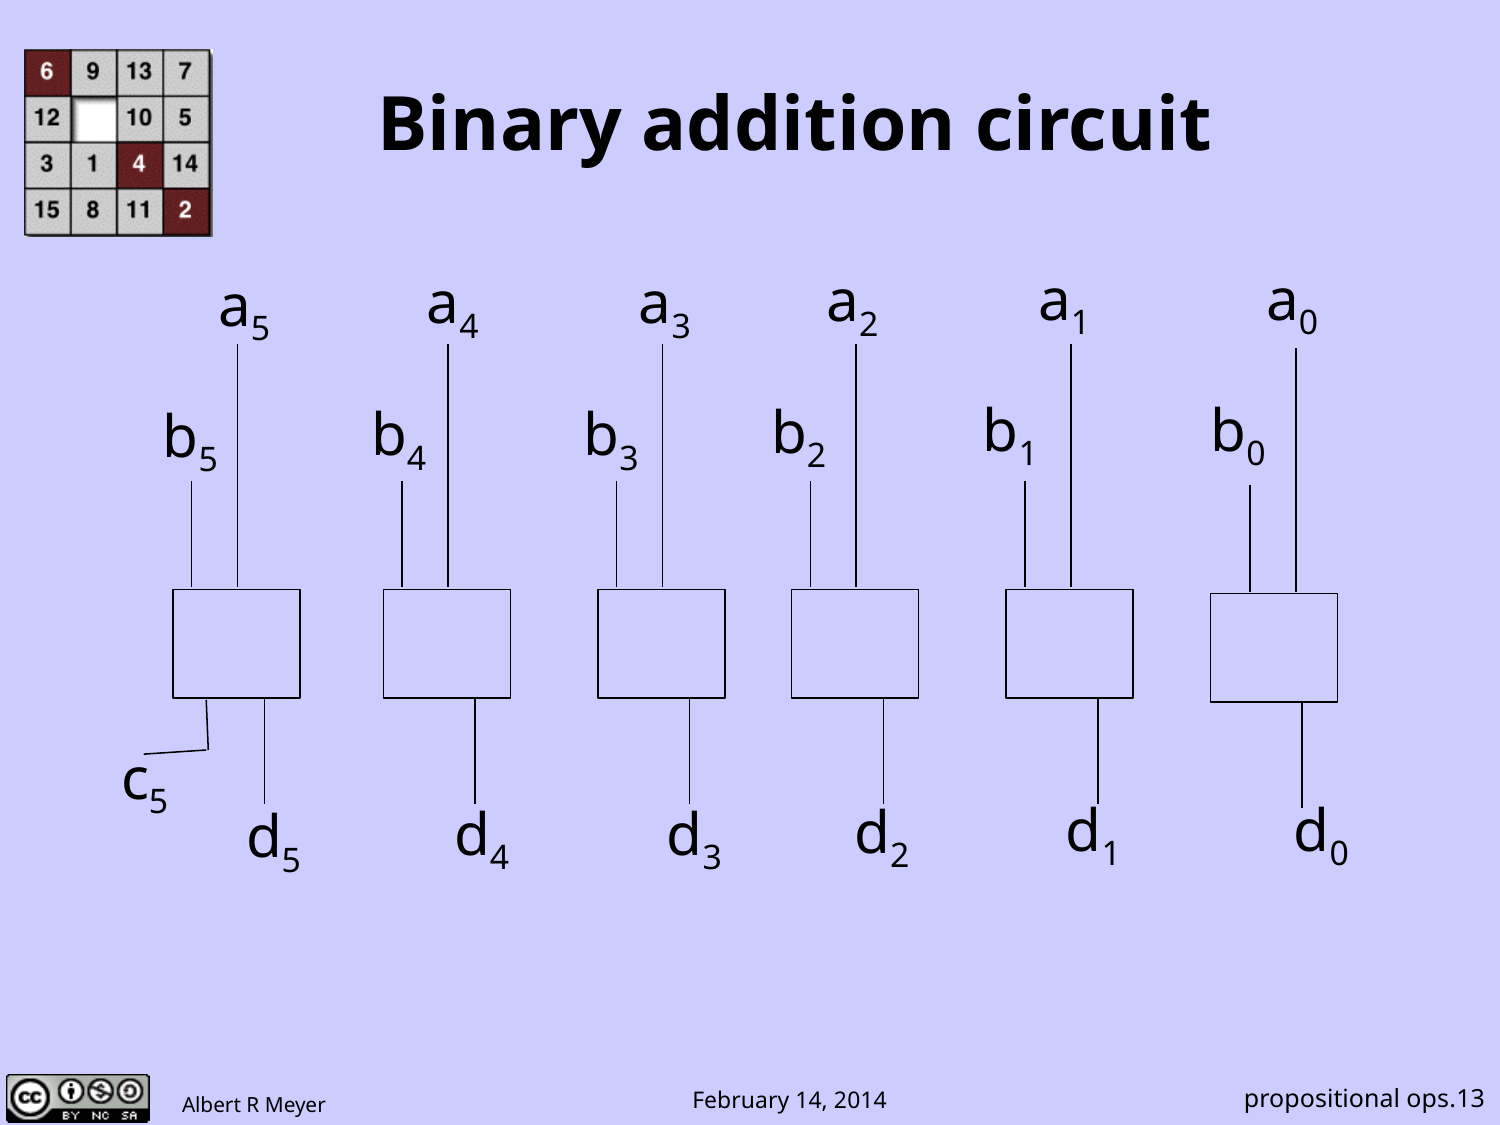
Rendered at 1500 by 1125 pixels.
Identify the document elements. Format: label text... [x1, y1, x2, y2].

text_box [143, 697, 1303, 809]
slide_number propositional ops.13 [1225, 1074, 1500, 1121]
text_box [105, 733, 1367, 878]
title Binary addition circuit [362, 33, 1349, 209]
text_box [201, 253, 1335, 347]
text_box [237, 354, 1297, 592]
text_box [191, 485, 232, 592]
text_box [172, 589, 1338, 703]
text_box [145, 385, 1284, 478]
picture [24, 49, 213, 237]
picture [6, 1074, 150, 1123]
